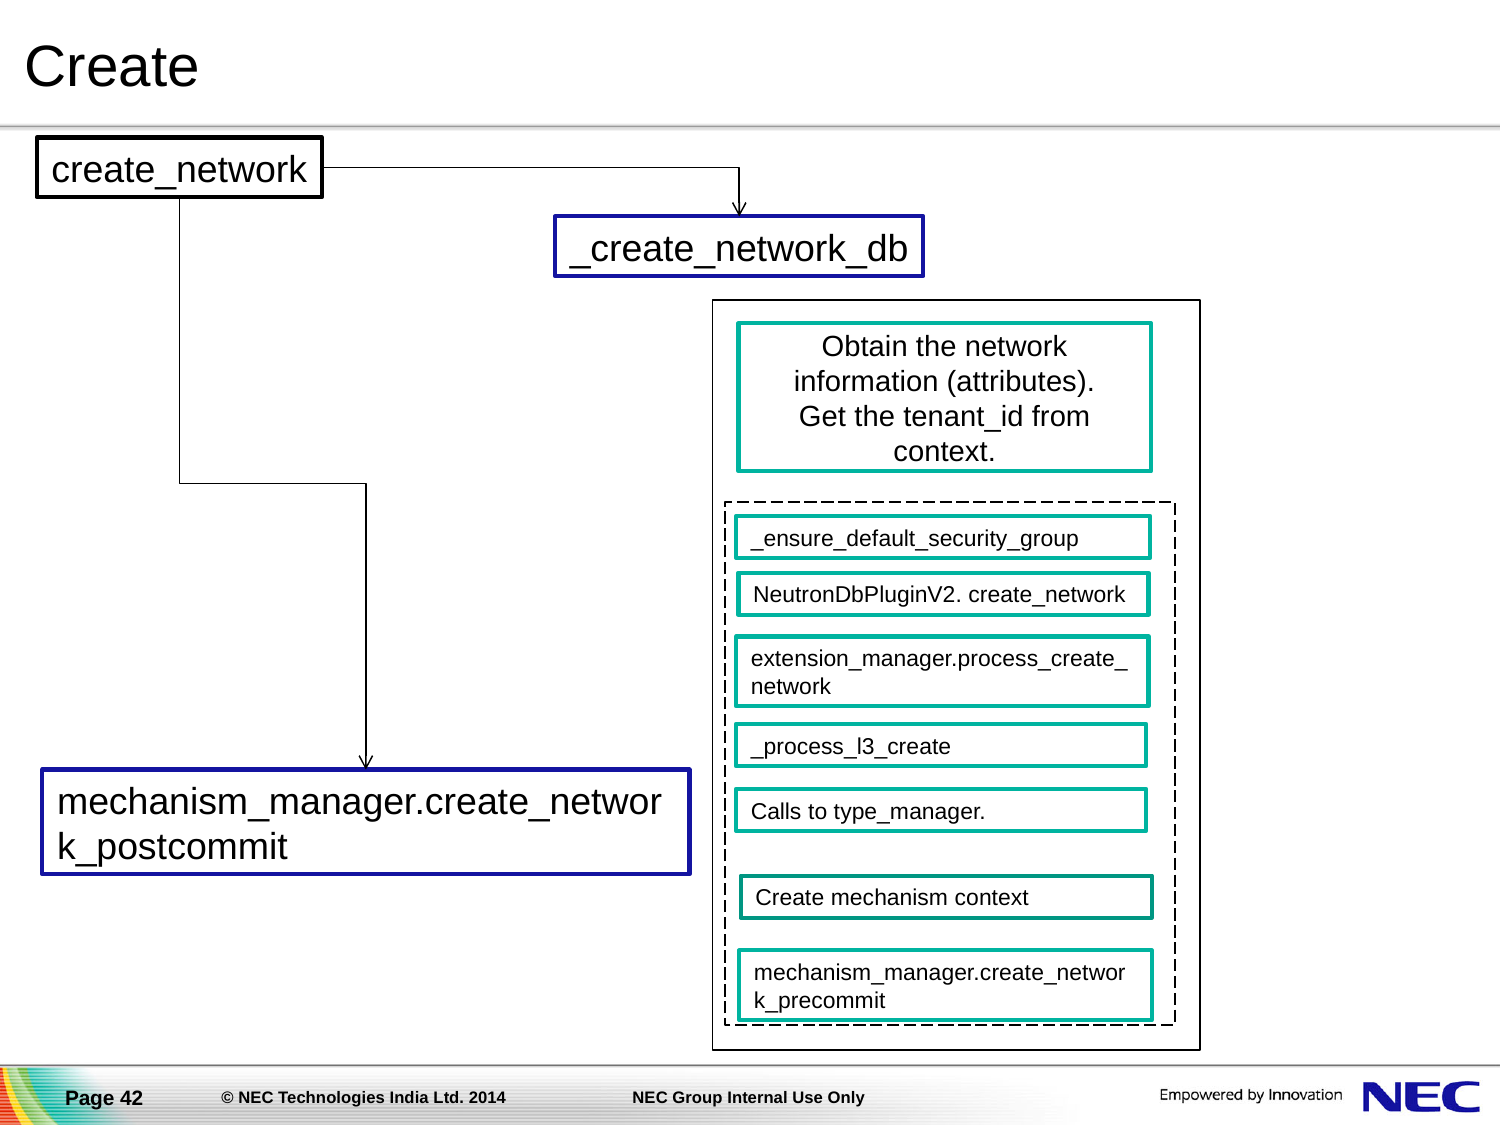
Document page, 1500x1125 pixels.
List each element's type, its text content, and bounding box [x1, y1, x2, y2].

text_box mechanism_manager.create_network_postcommit [40, 767, 692, 876]
text_box _create_network_db [553, 214, 925, 278]
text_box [316, 167, 740, 217]
text_box create_network [35, 135, 324, 199]
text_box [0, 390, 559, 578]
title Create [24, 19, 1475, 108]
text_box [710, 298, 1202, 1052]
text_box Create mechanism context [739, 874, 1154, 920]
picture [0, 0, 1500, 1125]
